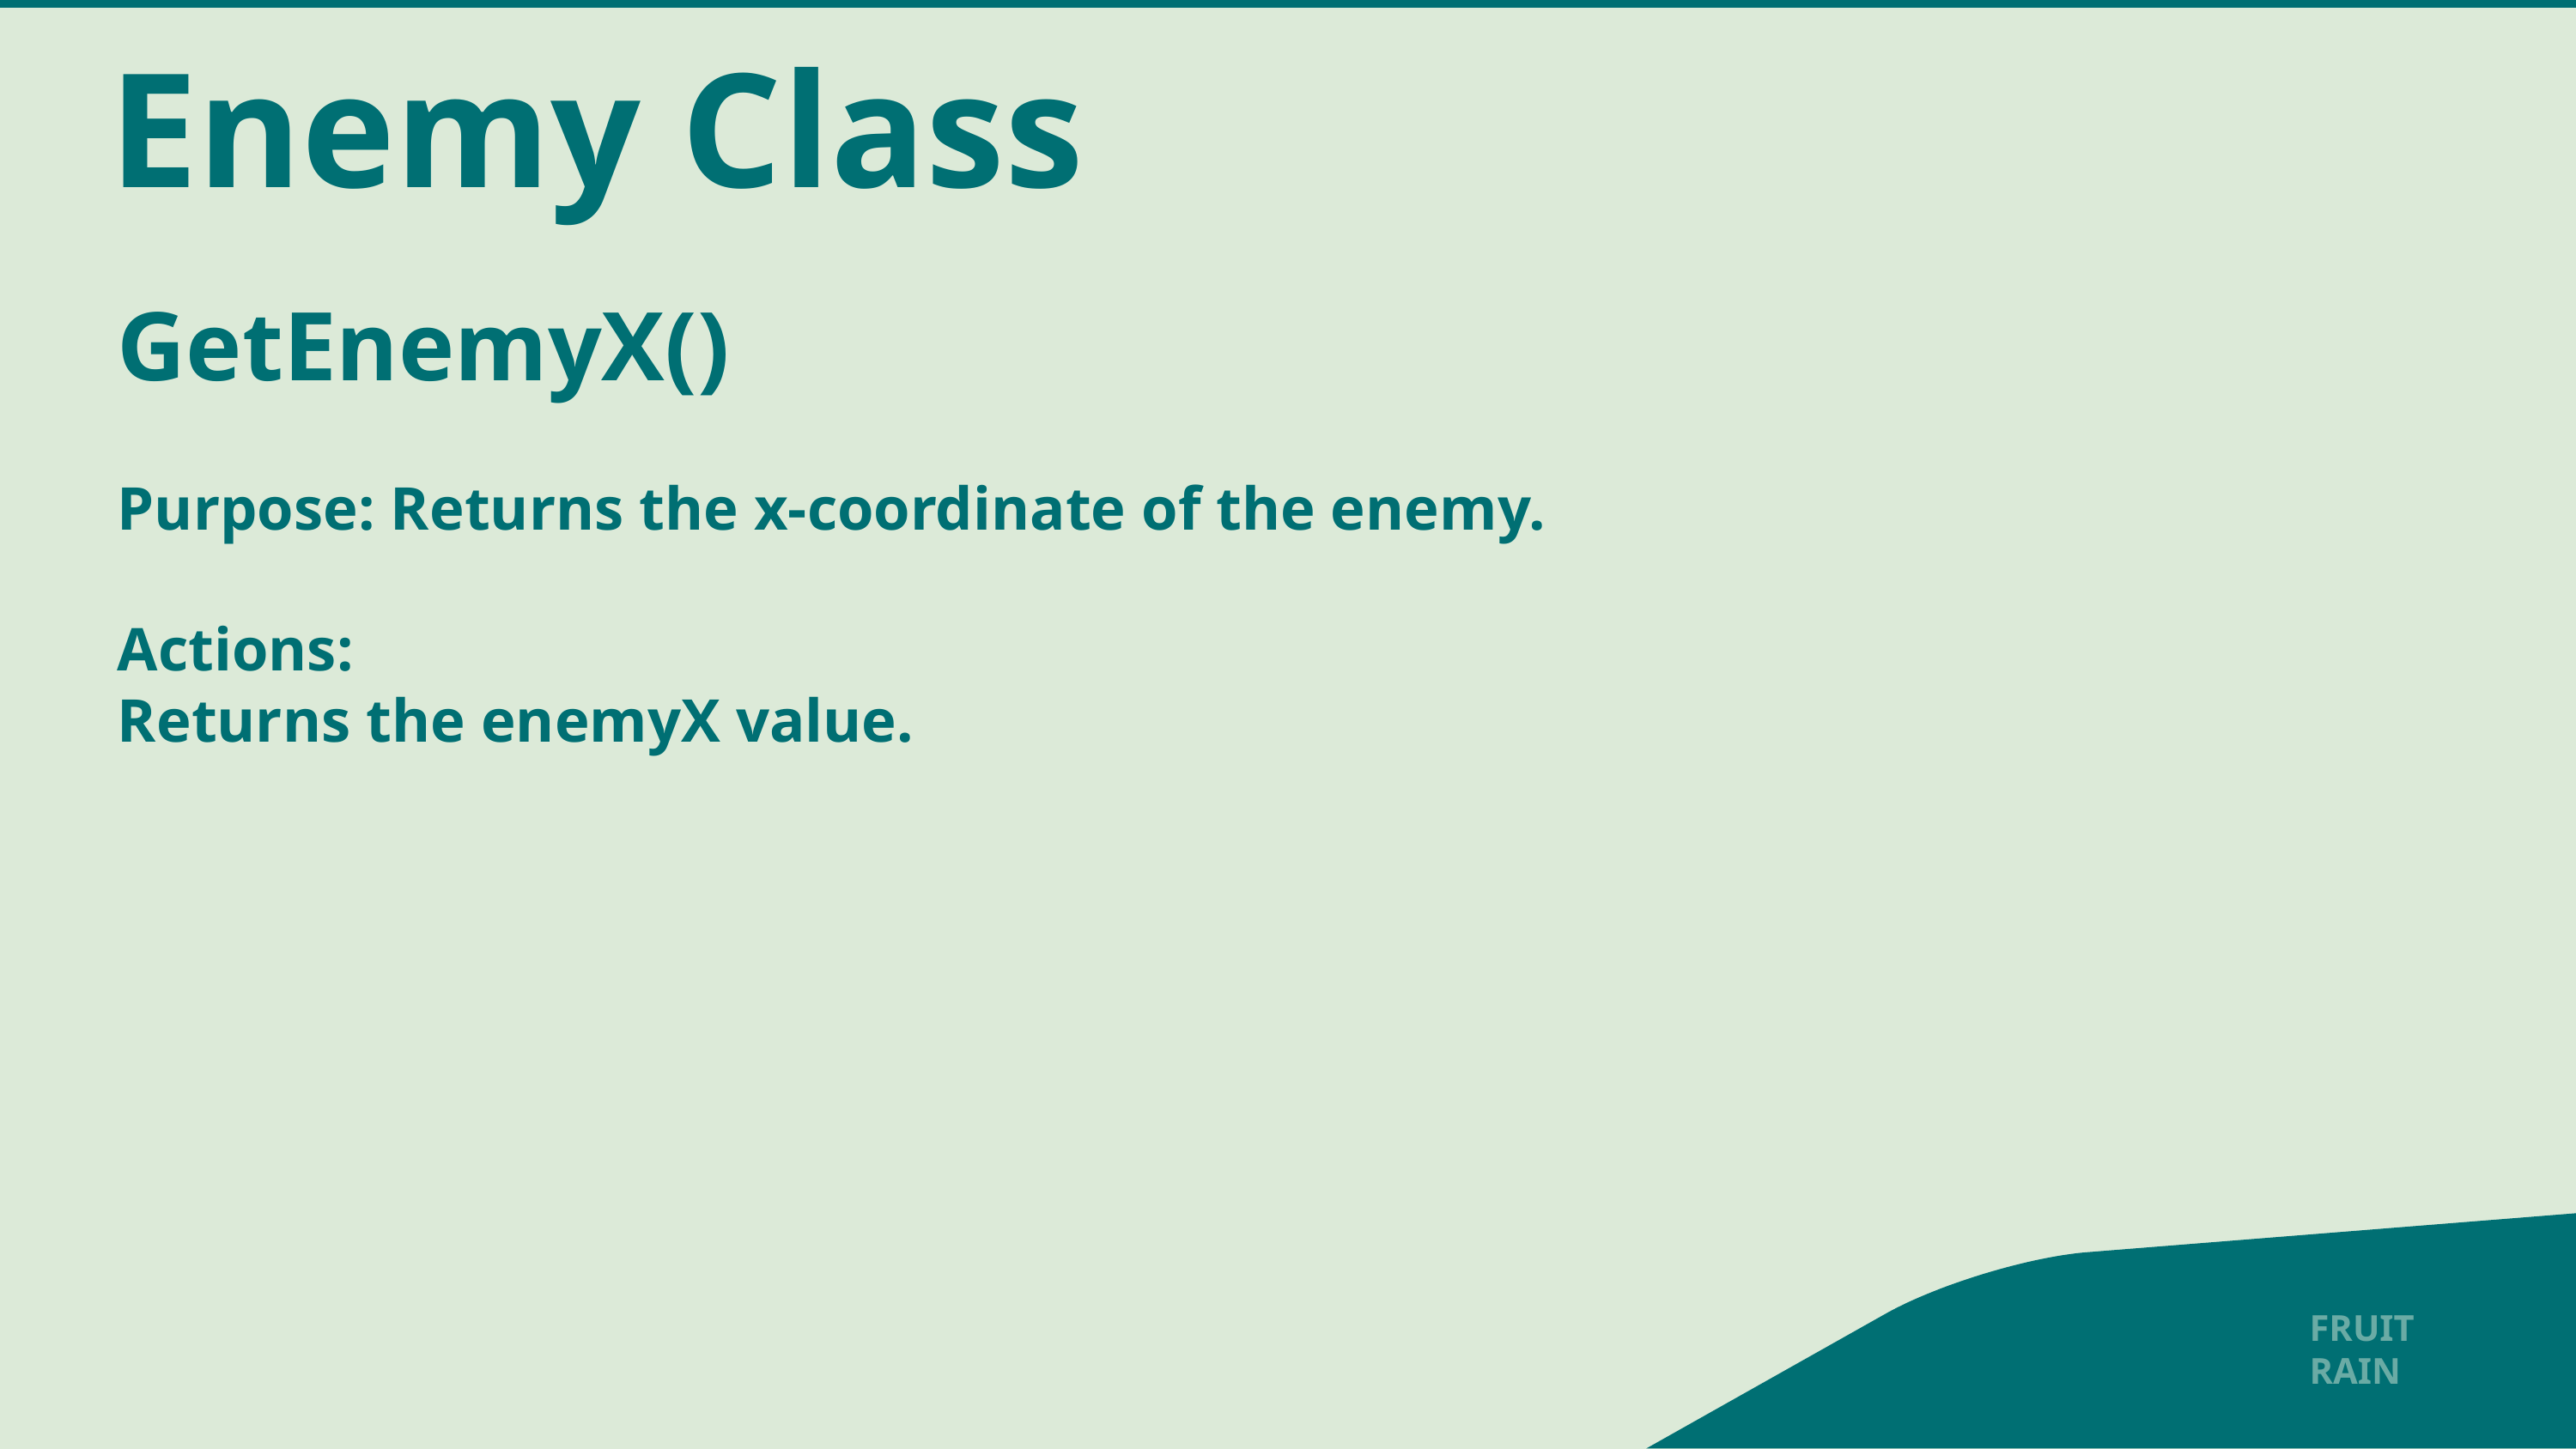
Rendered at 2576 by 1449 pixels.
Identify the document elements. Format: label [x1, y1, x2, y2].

text_box [0, 0, 2576, 1449]
